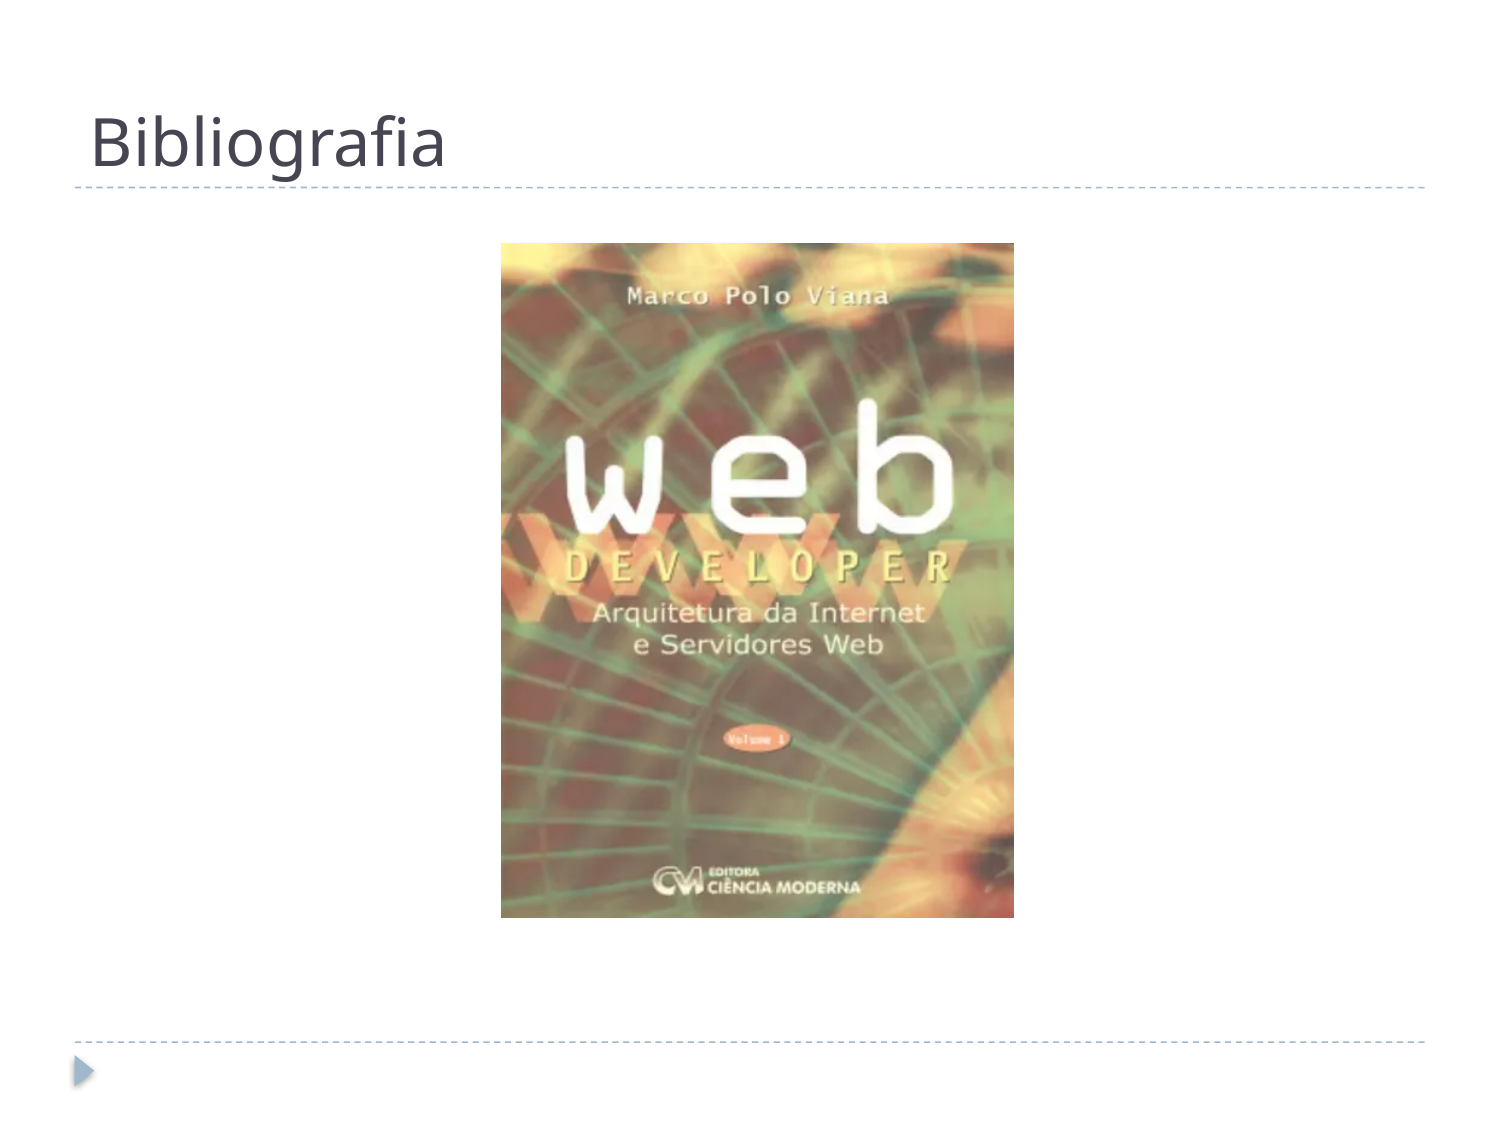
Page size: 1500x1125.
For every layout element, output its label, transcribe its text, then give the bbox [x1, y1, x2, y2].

picture [501, 243, 1014, 918]
title Bibliografia [75, 24, 1425, 188]
